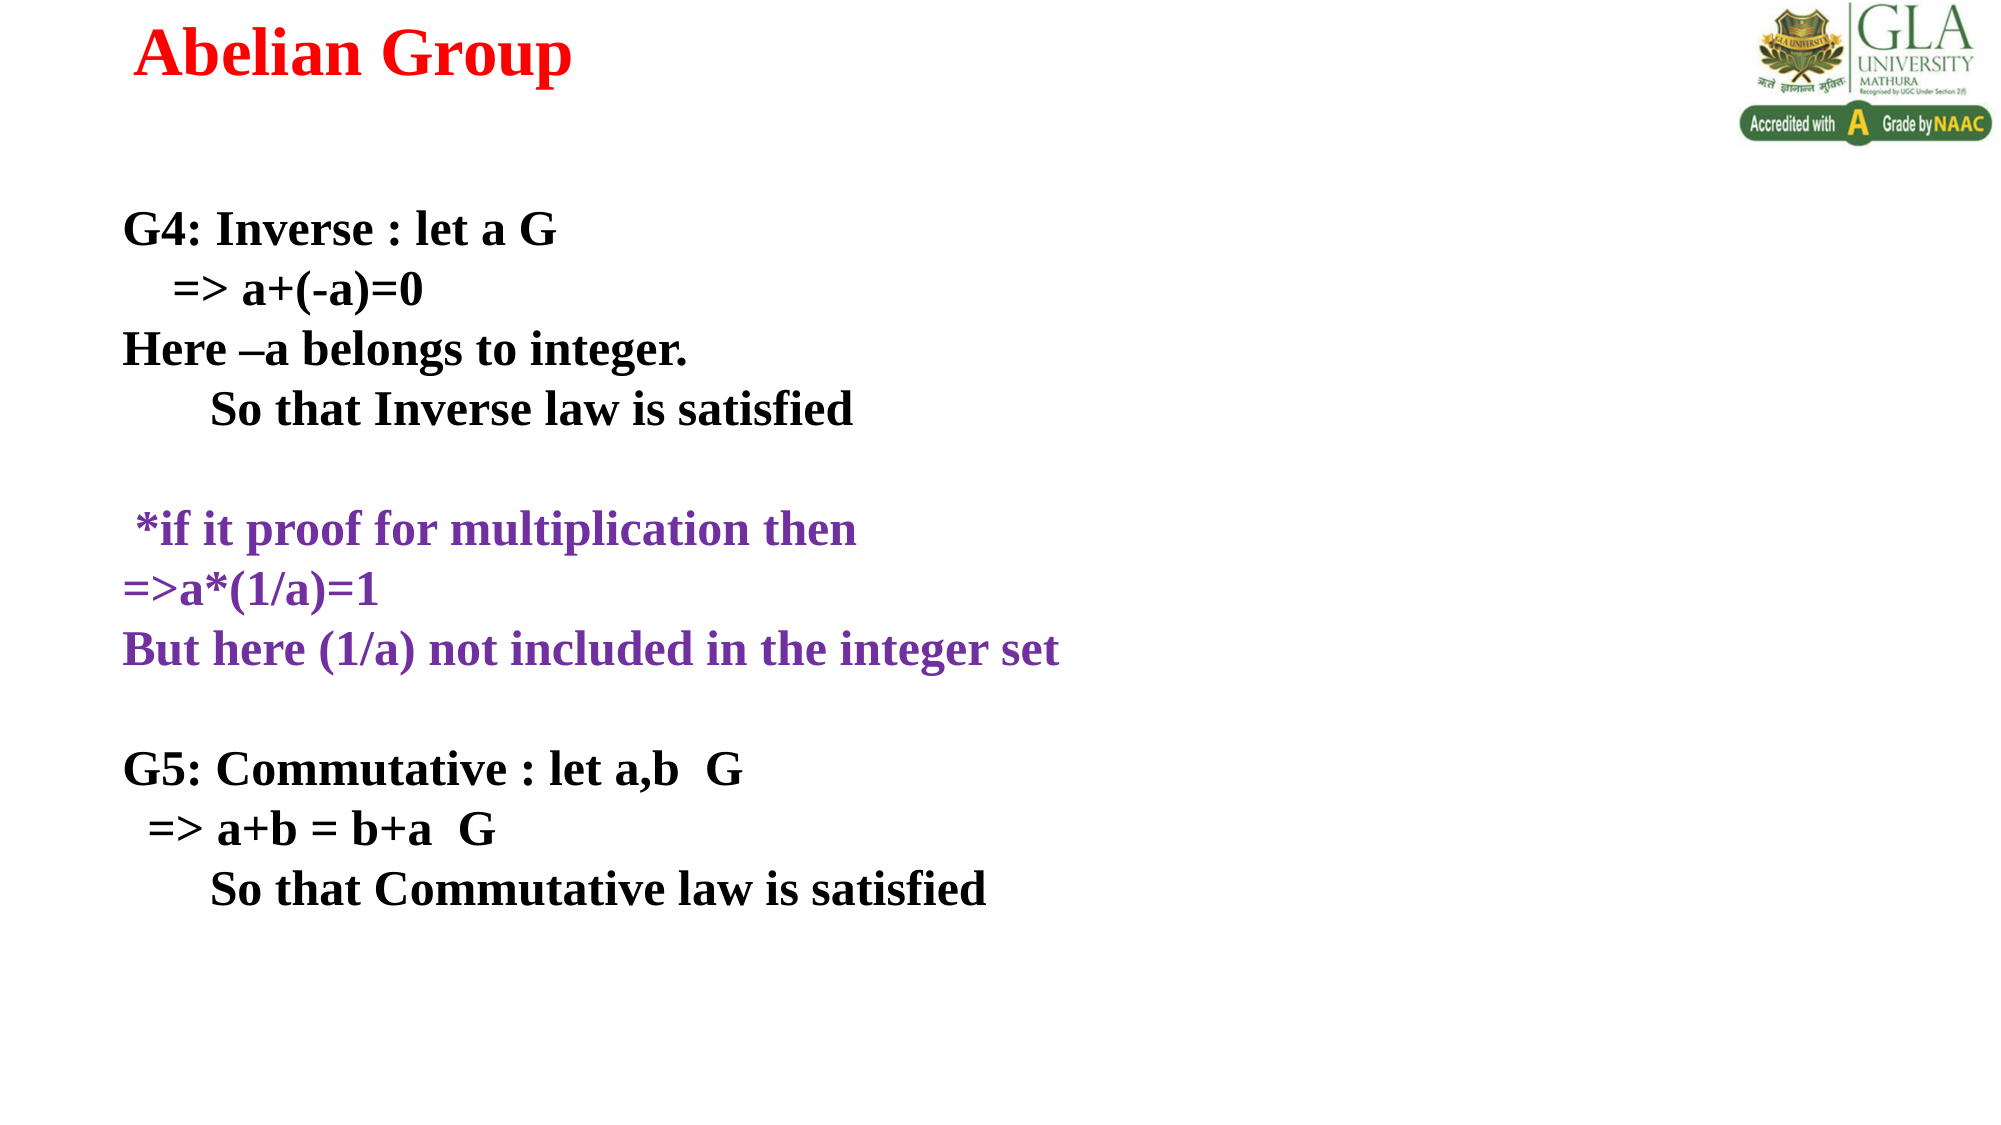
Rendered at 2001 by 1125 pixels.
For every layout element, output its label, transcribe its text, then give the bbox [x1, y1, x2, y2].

title Abelian Group [118, 8, 1844, 99]
picture [1735, 2, 1998, 149]
